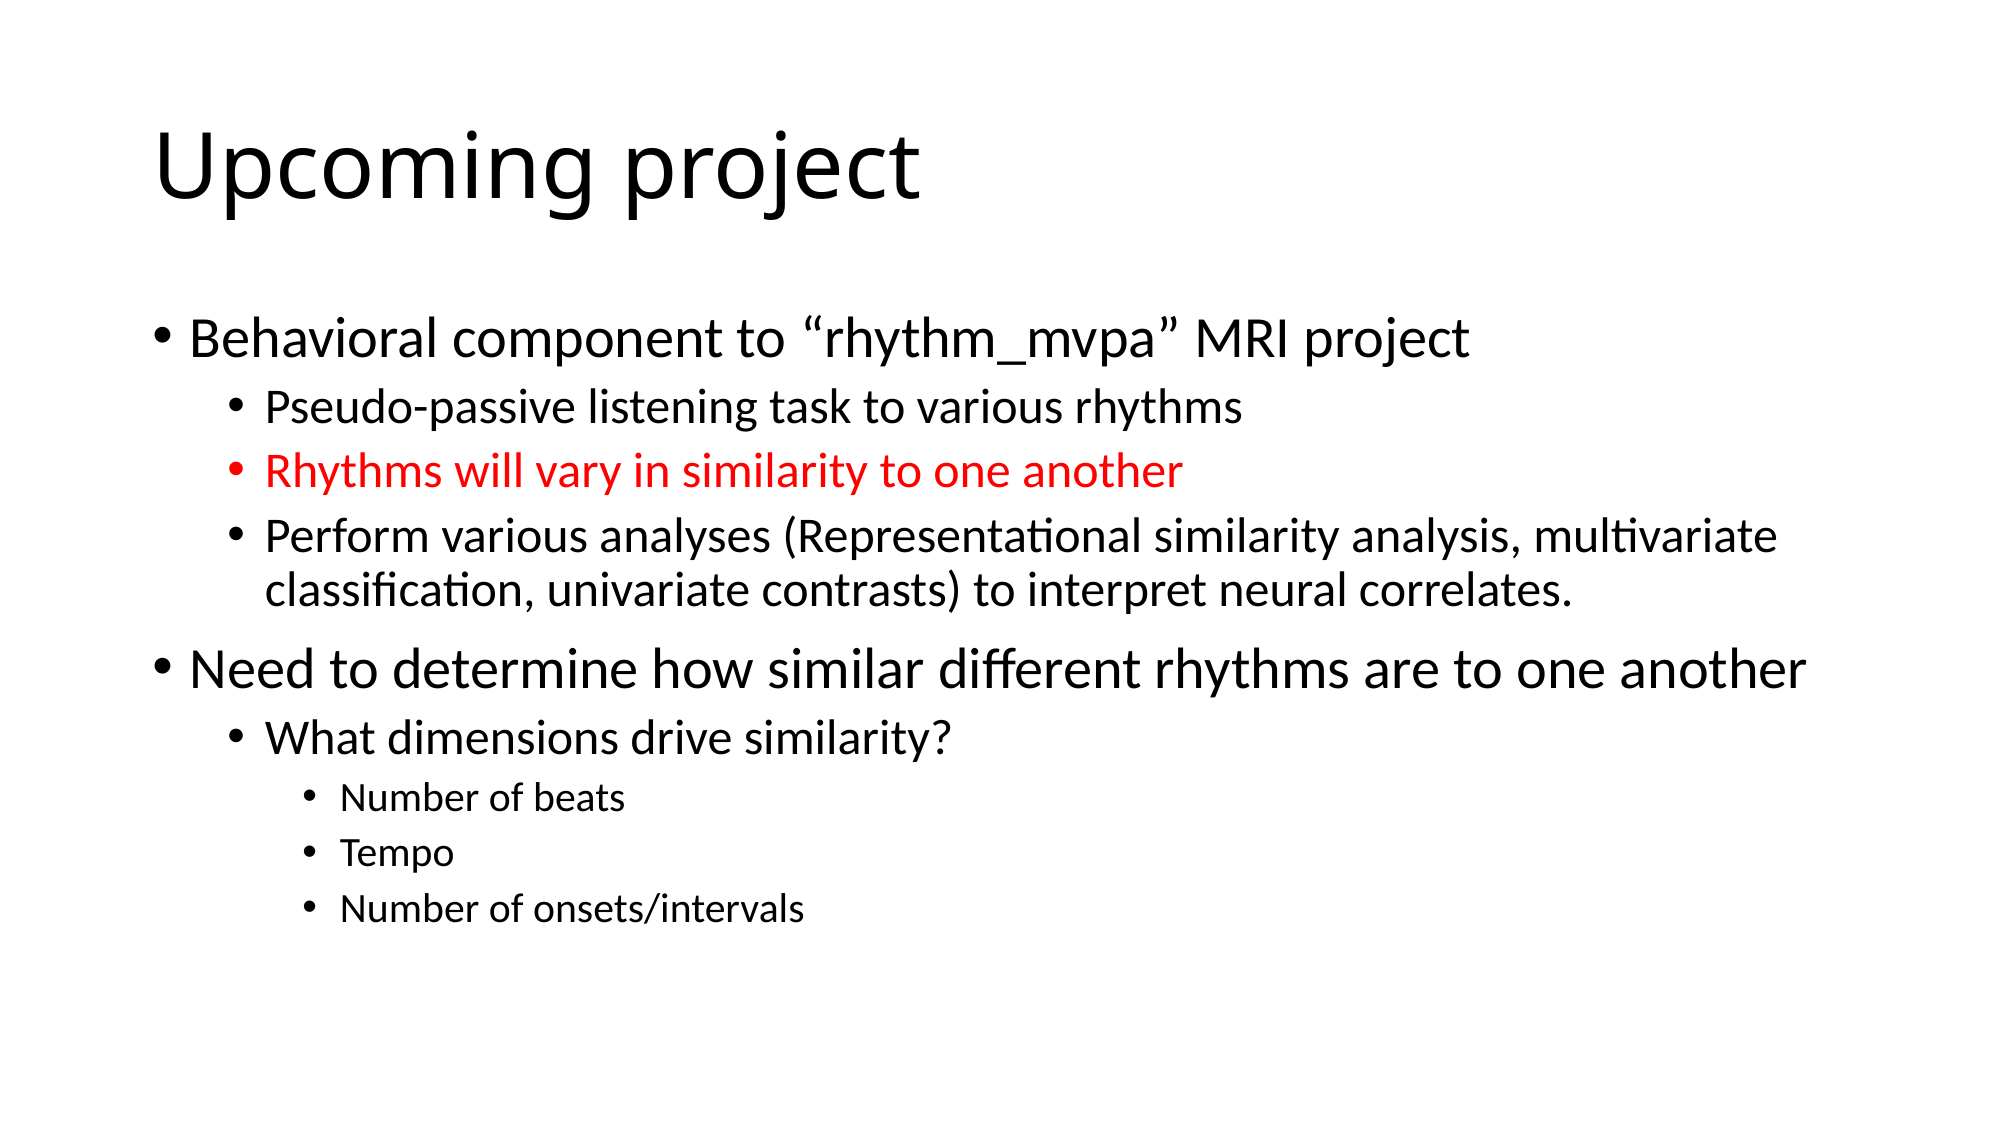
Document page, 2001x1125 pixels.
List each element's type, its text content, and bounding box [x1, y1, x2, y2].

list Behavioral component to “rhythm_mvpa” MRI project Pseudo-passive listening task to various rhythms Rhythms will vary in similarity to one another Perform various analyses (Representational similarity analysis, multivariate classification, univariate contrasts) to interpret neural correlates. Need to determine how similar different rhythms are to one another What dimensions drive similarity? Number of beats Tempo Number of onsets/intervals [137, 299, 1863, 1014]
title Upcoming project [137, 59, 1863, 278]
